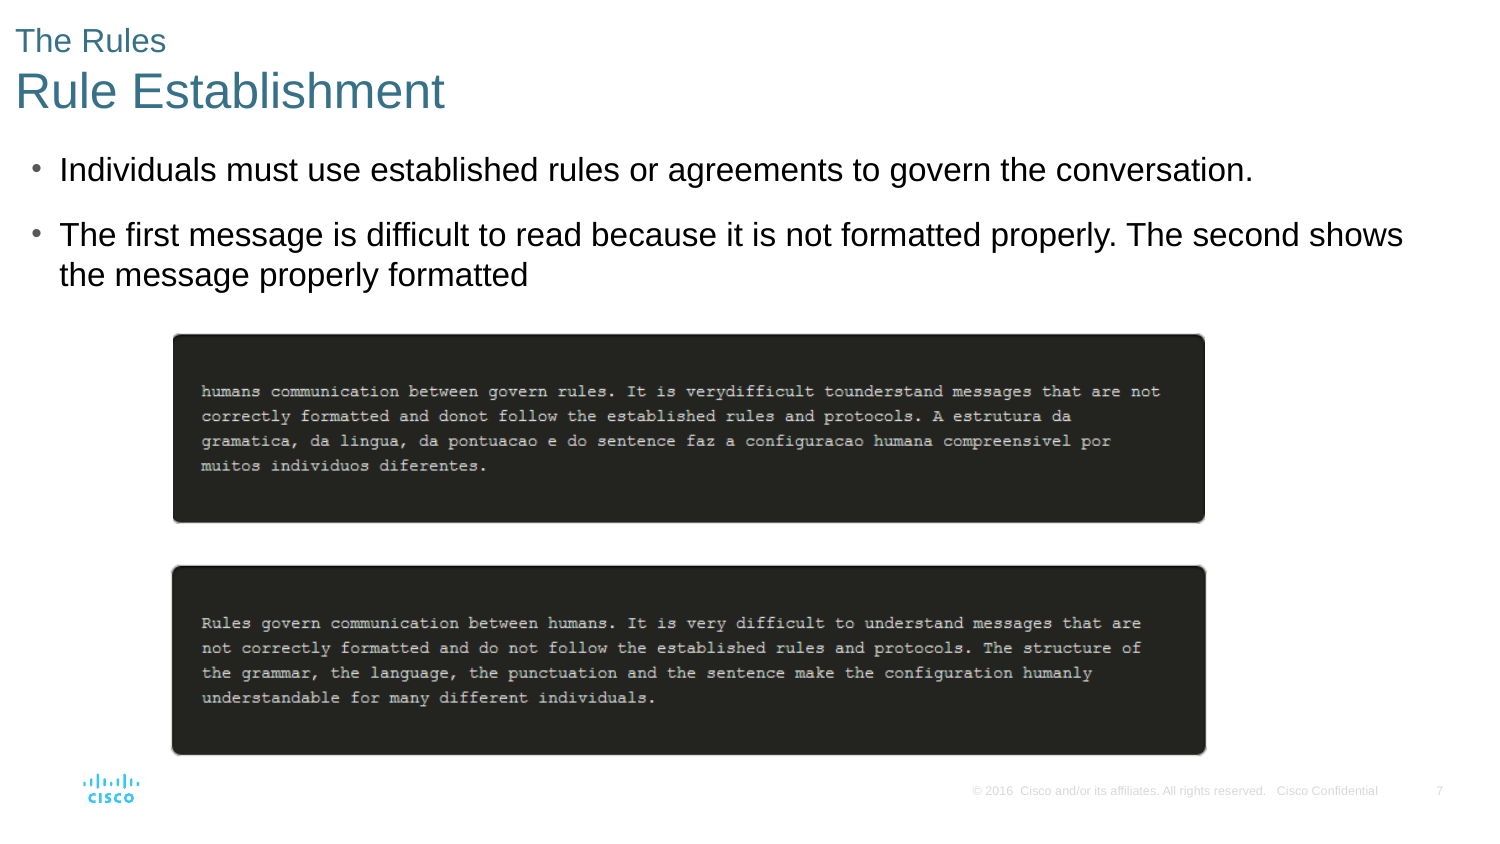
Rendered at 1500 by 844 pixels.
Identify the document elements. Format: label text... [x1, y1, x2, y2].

title The Rules Rule Establishment [0, 6, 1500, 131]
picture [173, 331, 1205, 524]
list Individuals must use established rules or agreements to govern the conversation. The first message is difficult to read because it is not formatted properly. The second shows the message properly formatted [16, 140, 1469, 361]
picture [165, 561, 1212, 760]
